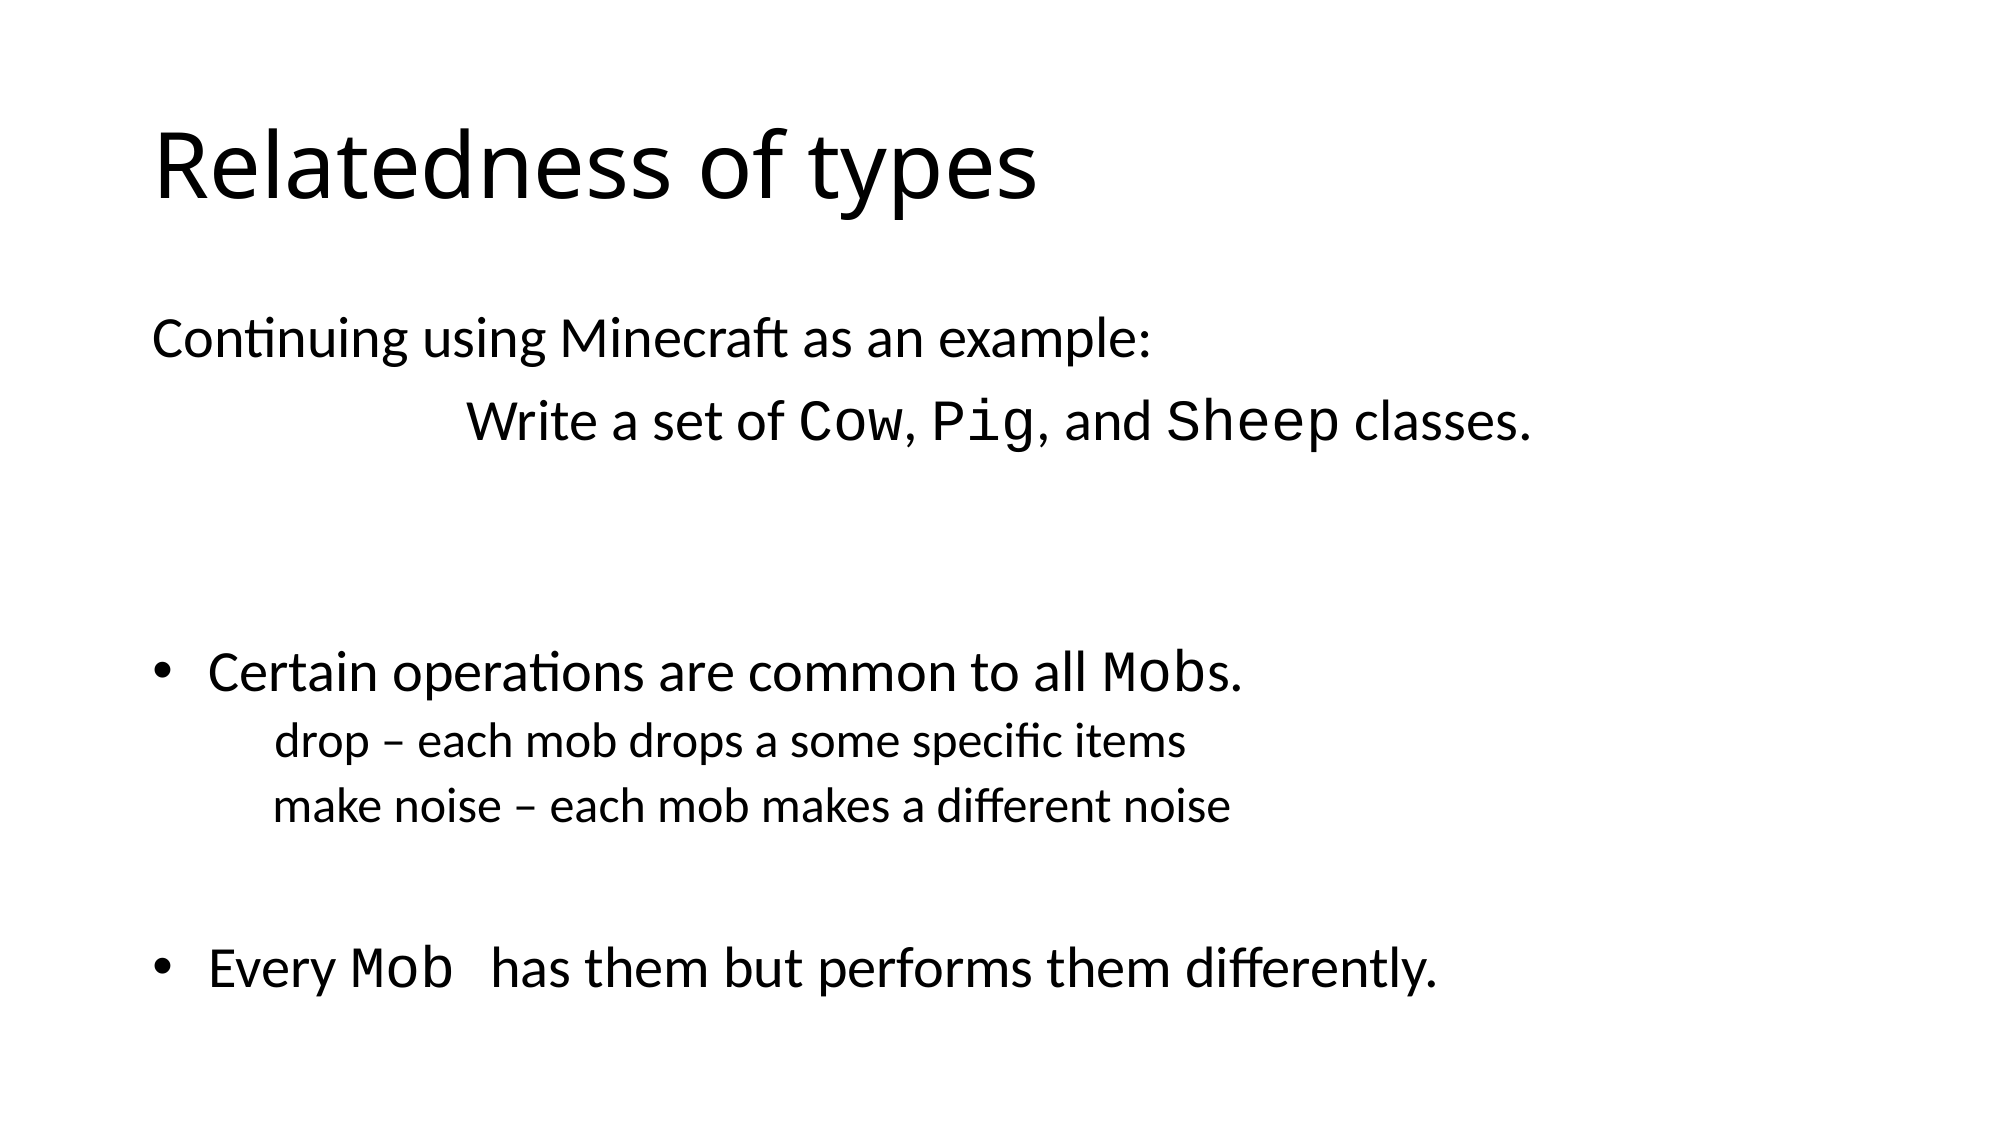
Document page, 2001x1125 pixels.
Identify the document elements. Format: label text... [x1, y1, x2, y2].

title Relatedness of types [137, 59, 1863, 278]
list Continuing using Minecraft as an example: Write a set of Cow, Pig, and Sheep classes. Certain operations are common to all Mobs. drop – each mob drops a some specific items make noise – each mob makes a different noise Every Mob has them but performs them differently. [137, 299, 1863, 1014]
